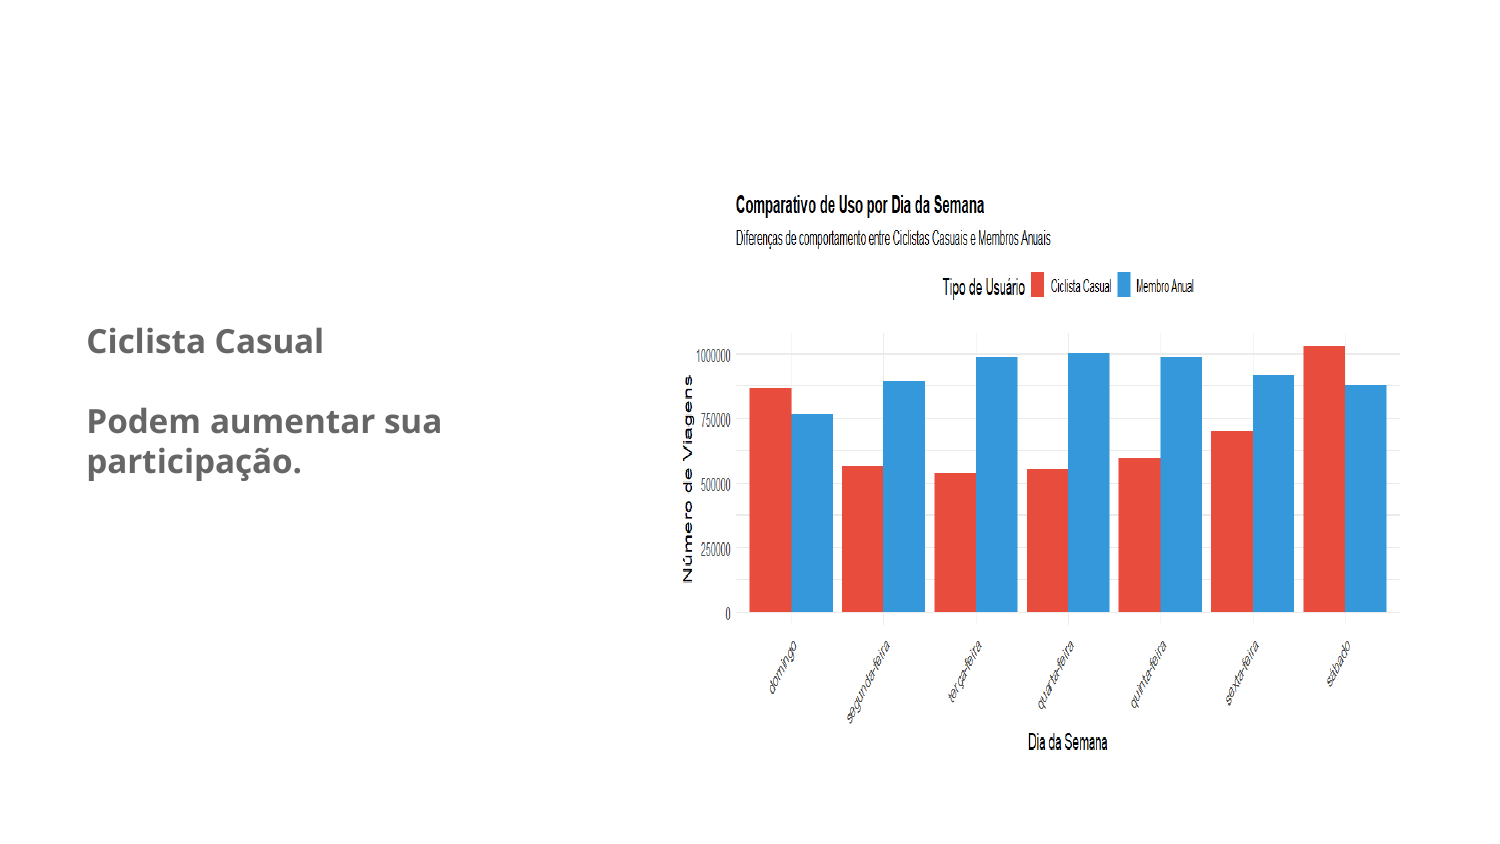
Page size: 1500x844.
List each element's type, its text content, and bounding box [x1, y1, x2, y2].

text_box Ciclista Casual Podem aumentar sua participação. [71, 305, 568, 496]
picture [676, 182, 1406, 766]
